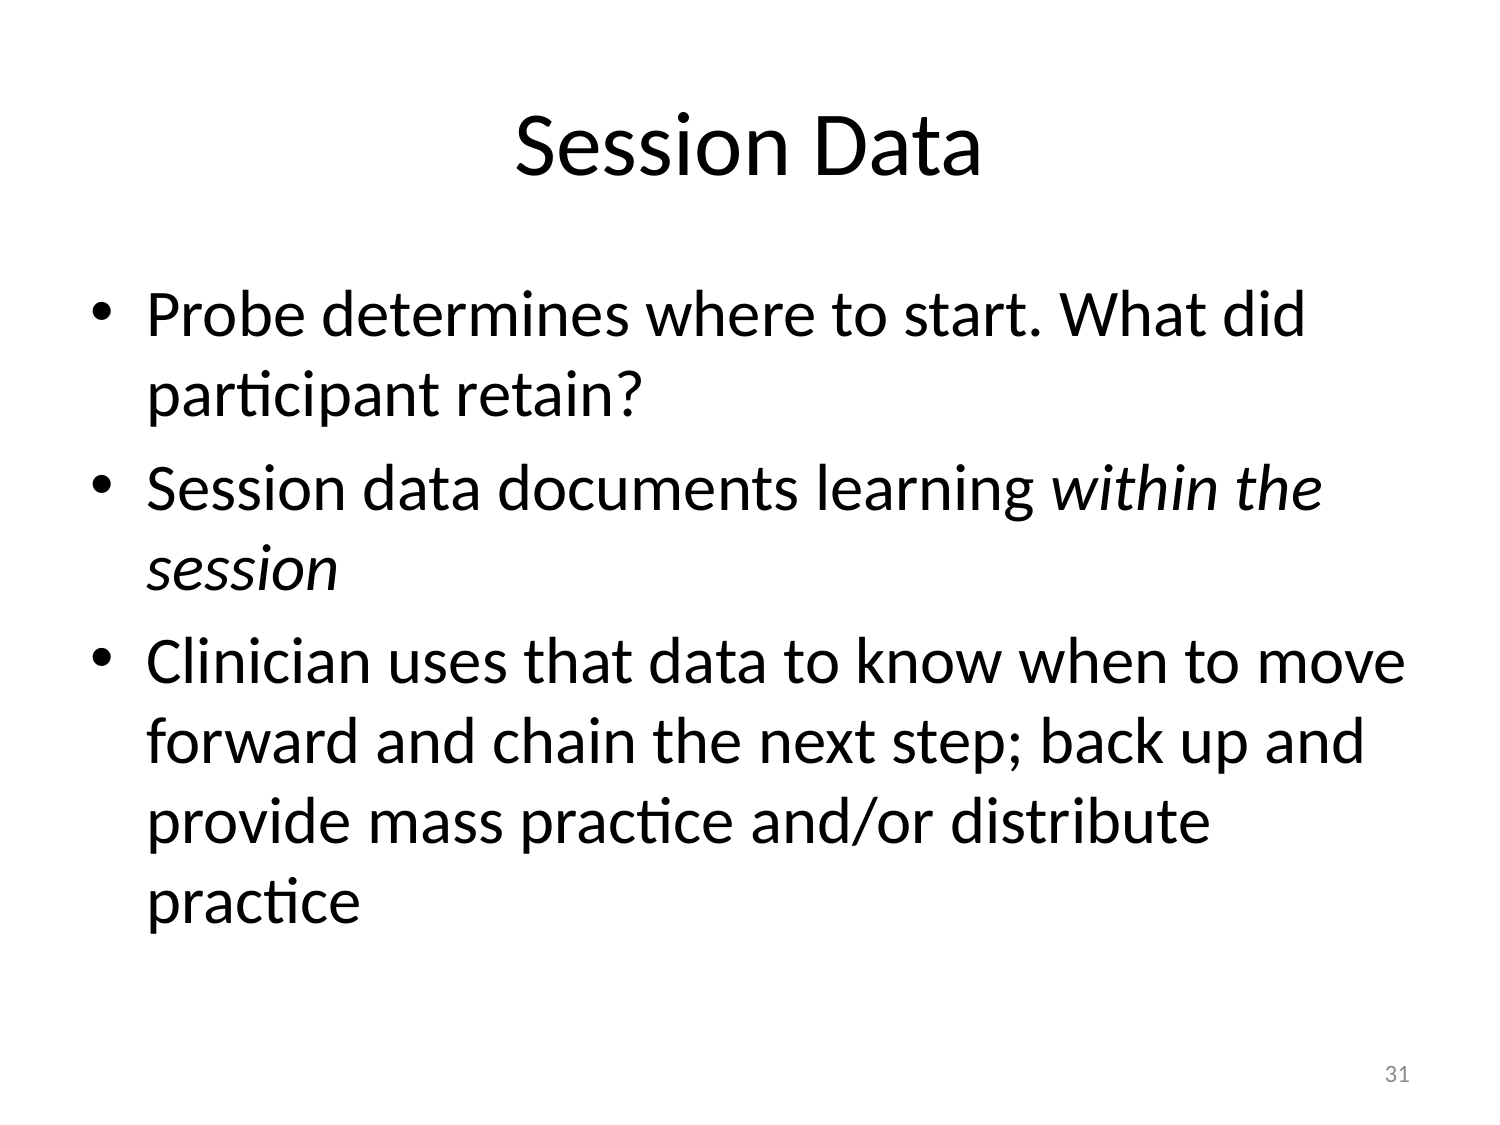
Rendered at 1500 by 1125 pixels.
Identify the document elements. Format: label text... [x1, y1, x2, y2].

title Session Data [75, 45, 1425, 233]
slide_number 31 [1074, 1042, 1425, 1103]
list Probe determines where to start. What did participant retain? Session data documents learning within the session Clinician uses that data to know when to move forward and chain the next step; back up and provide mass practice and/or distribute practice [75, 262, 1425, 1005]
